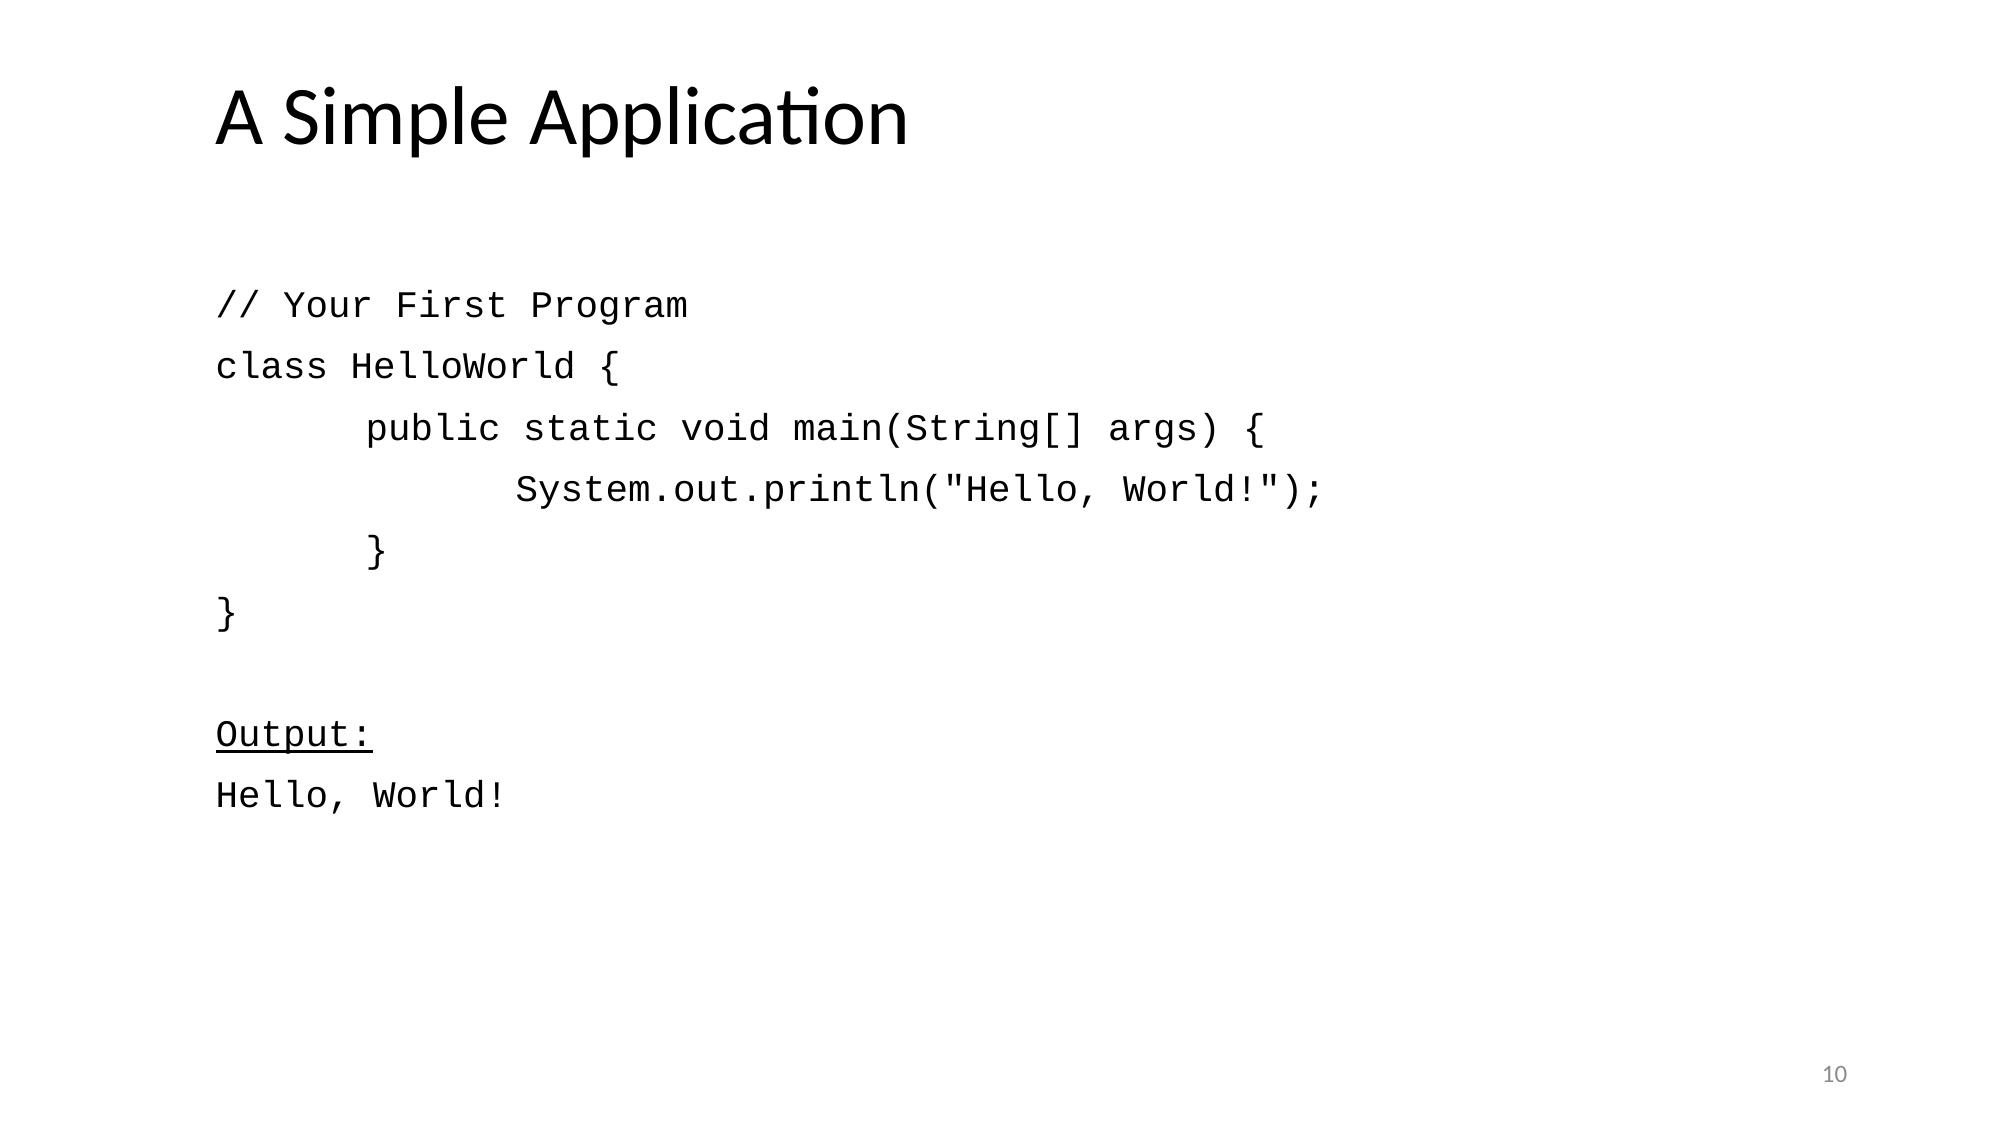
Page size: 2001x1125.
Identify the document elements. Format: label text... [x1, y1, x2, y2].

title A Simple Application [200, 0, 1638, 235]
list // Your First Program class HelloWorld { public static void main(String[] args) { System.out.println("Hello, World!"); } } Output: Hello, World! [200, 277, 1688, 941]
slide_number 10 [1412, 1042, 1863, 1103]
